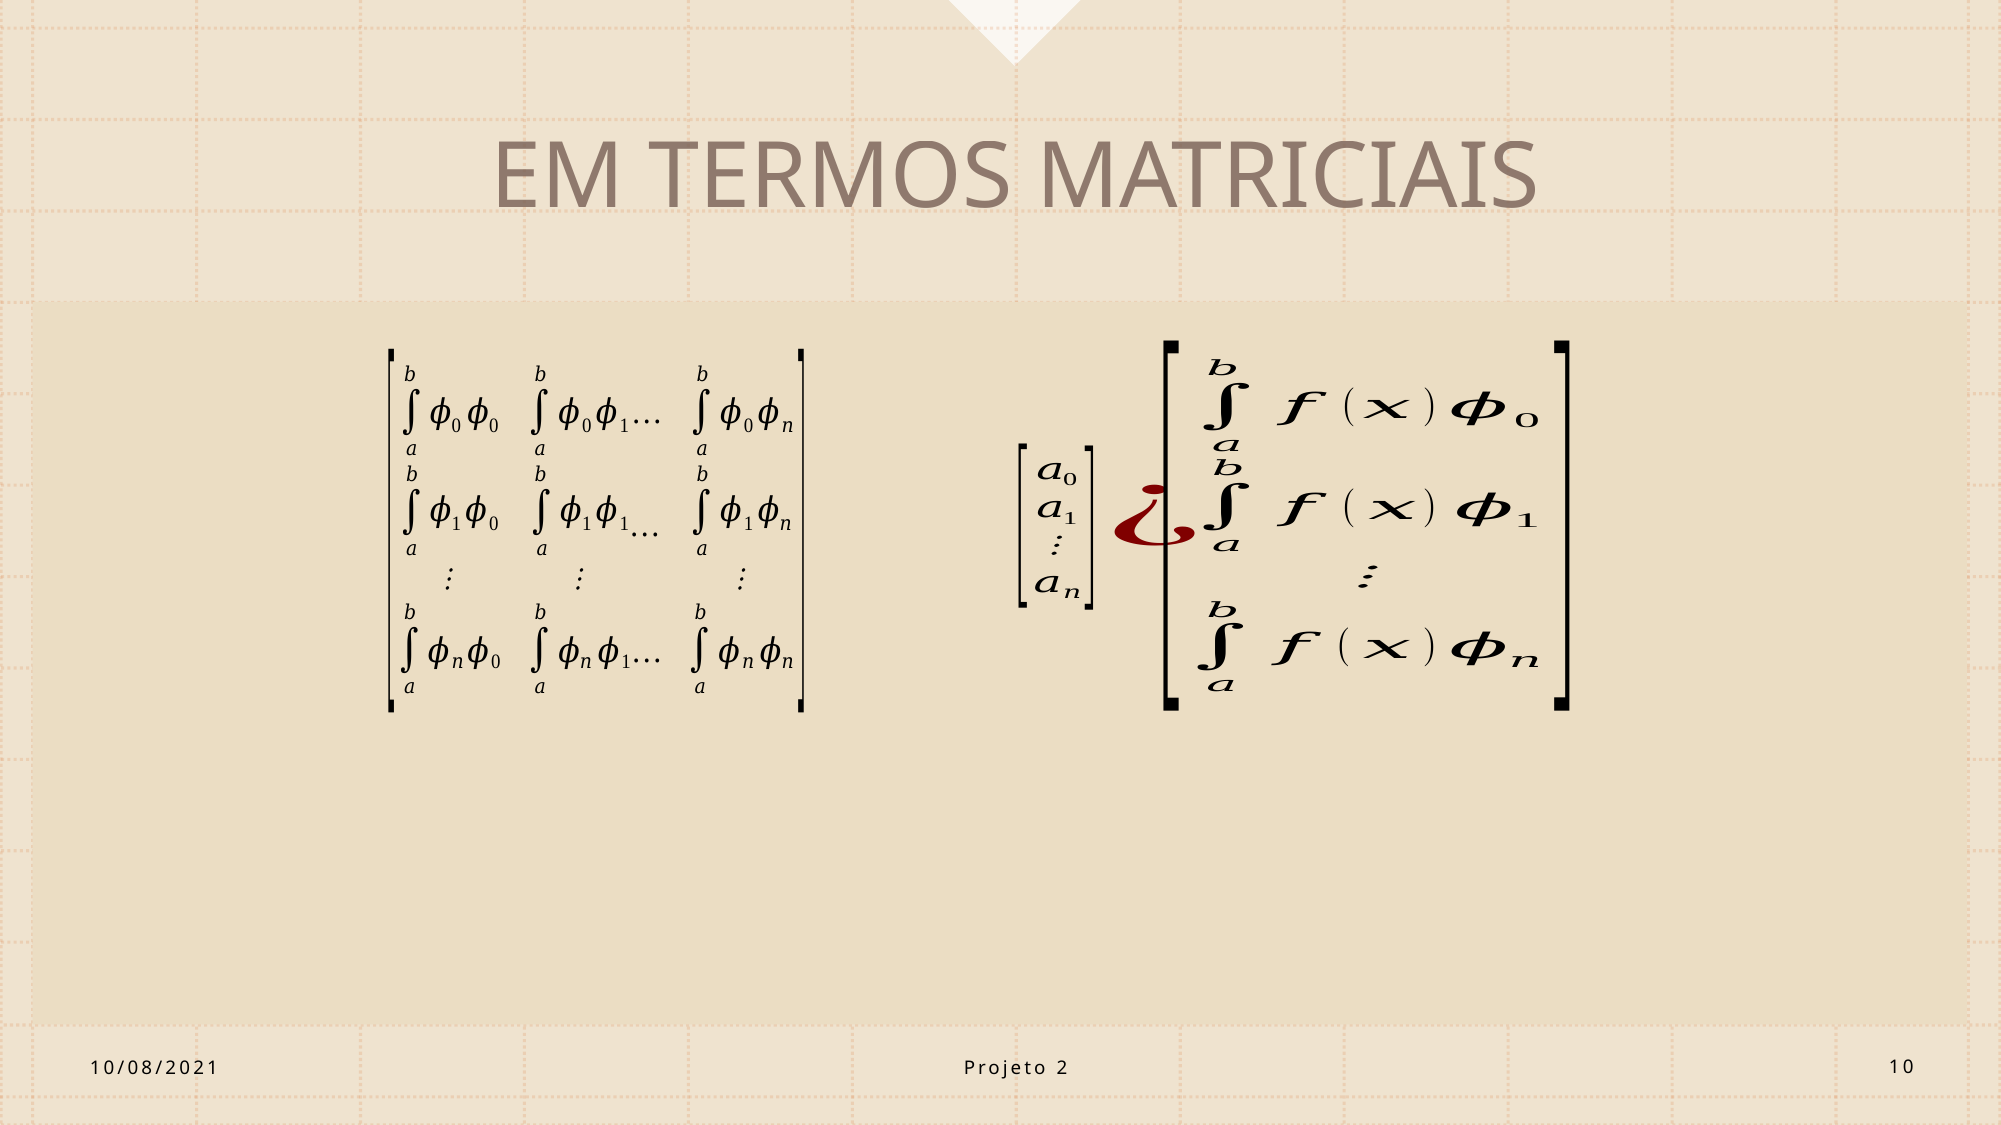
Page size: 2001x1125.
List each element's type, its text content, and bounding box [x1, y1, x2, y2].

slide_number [75, 1037, 495, 1098]
text_box EM TERMOS MATRICIAIS [476, 108, 1556, 234]
slide_number 10 [1835, 1037, 1967, 1098]
footer Projeto 2 [689, 1036, 1343, 1097]
